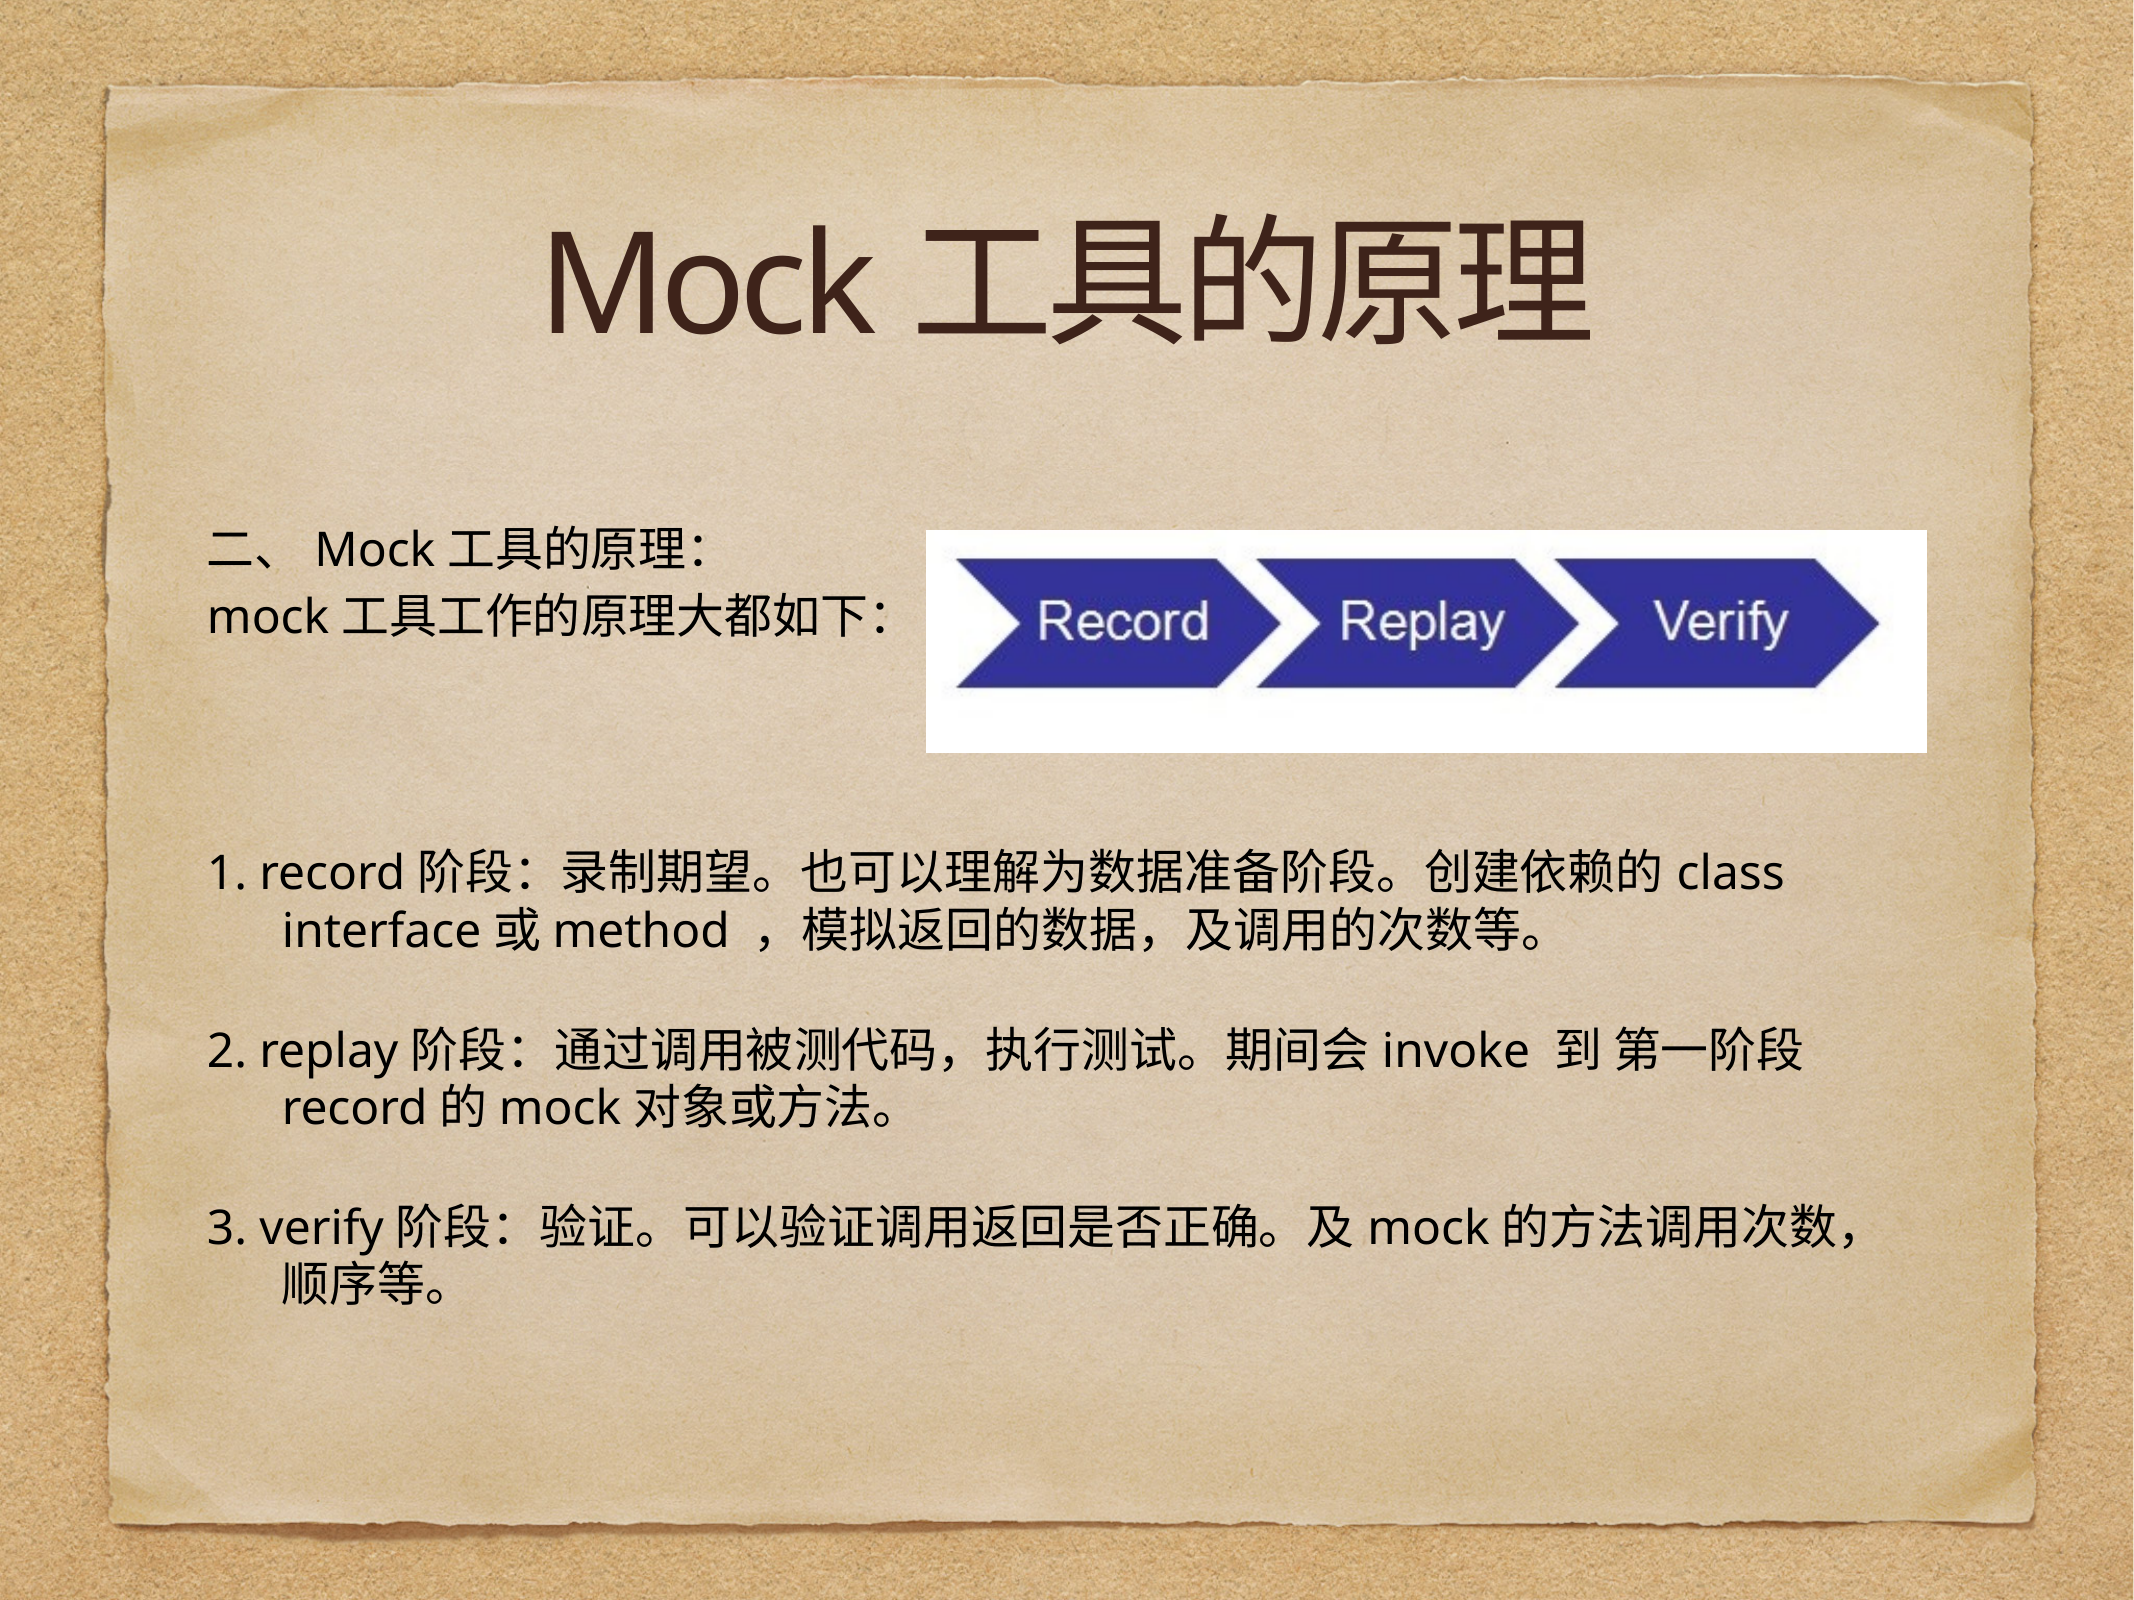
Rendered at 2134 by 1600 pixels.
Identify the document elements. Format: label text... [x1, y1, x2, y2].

title Mock工具的原理 [207, 103, 1926, 451]
text_box 二、Mock工具的原理： mock工具工作的原理大都如下： 1. record阶段：录制期望。也可以理解为数据准备阶段。创建依赖的class interface或method ，模拟返回的数据，及调用的次数等。 2. replay阶段：通过调用被测代码，执行测试。期间会invoke 到 第一阶段record的mock对象或方法。 3. verify阶段：验证。可以验证调用返回是否正确。及mock的方法调用次数，顺序等。 [198, 509, 1935, 1320]
picture [0, 0, 2134, 1600]
